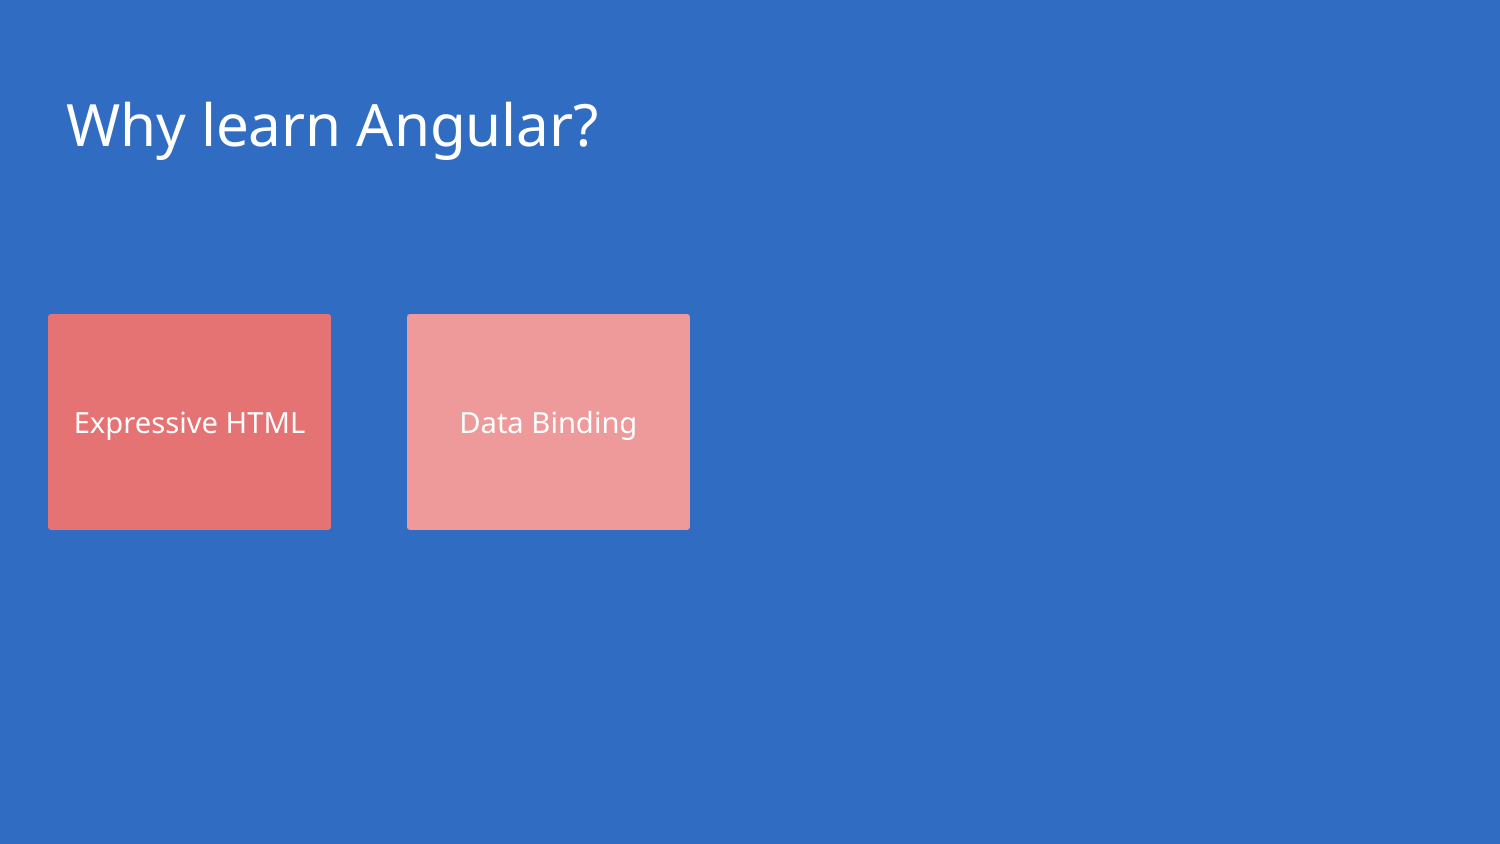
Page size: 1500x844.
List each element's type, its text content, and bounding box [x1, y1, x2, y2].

title Why learn Angular? [51, 72, 1449, 167]
text_box Data Binding [409, 316, 687, 527]
text_box Expressive HTML [51, 316, 329, 527]
